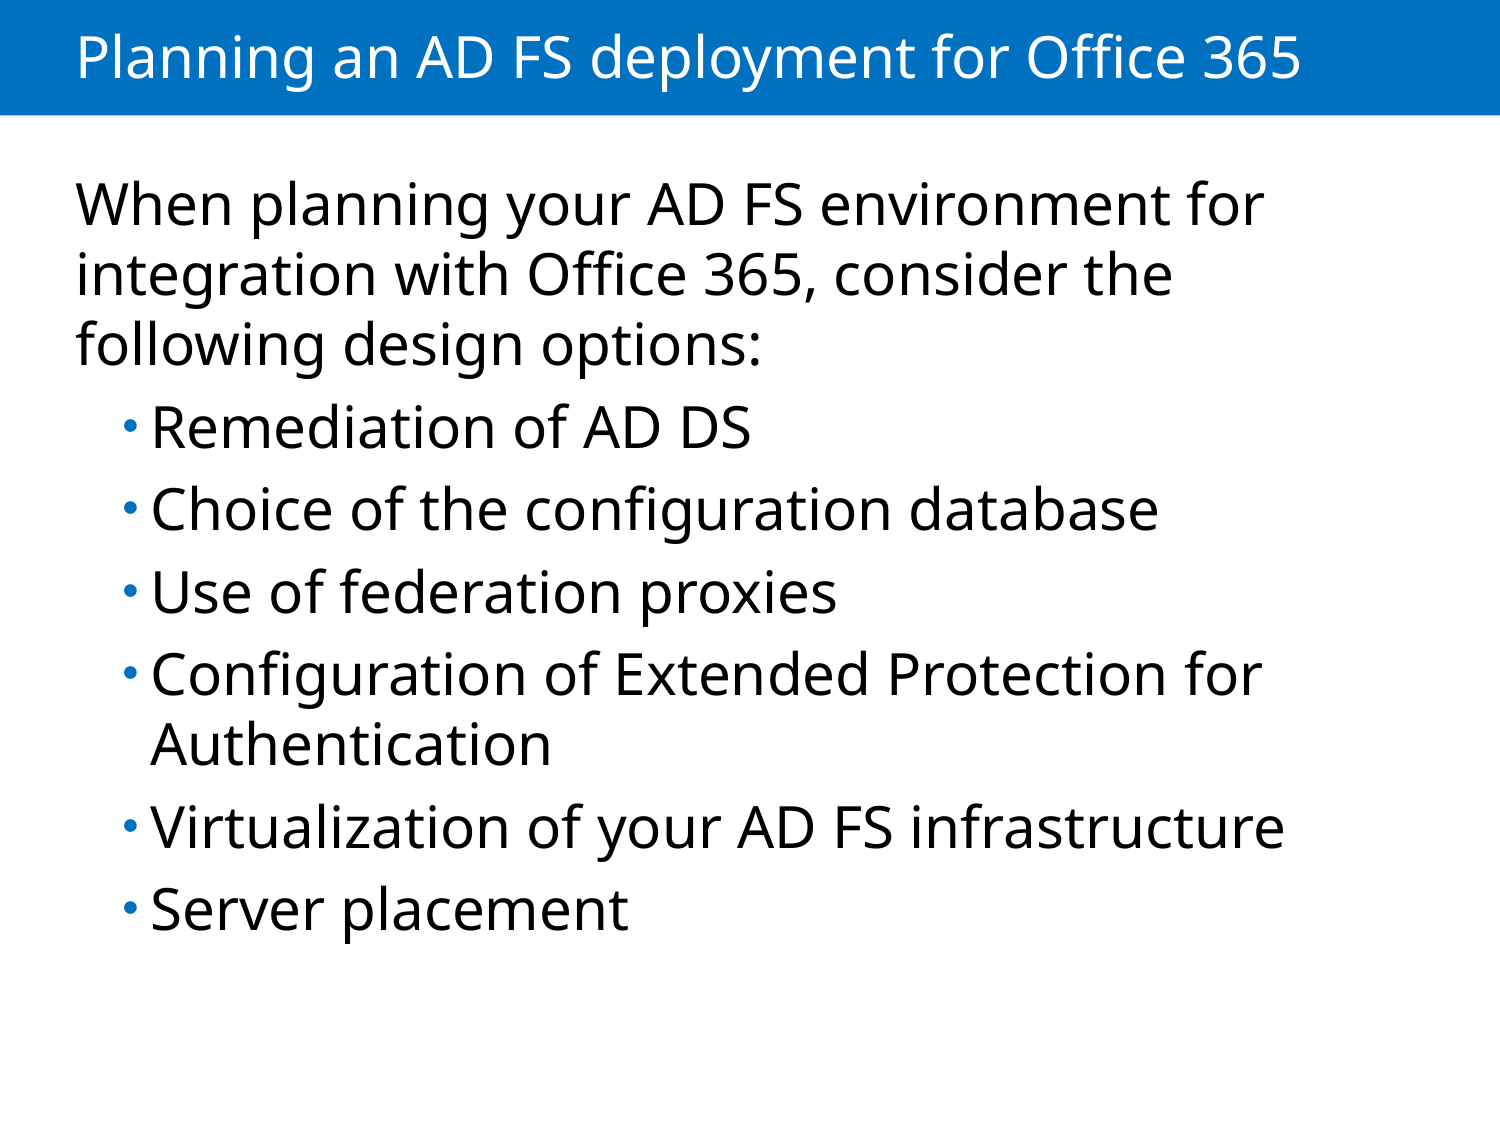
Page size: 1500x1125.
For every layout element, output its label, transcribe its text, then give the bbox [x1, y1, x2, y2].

title Planning an AD FS deployment for Office 365 [75, 0, 1351, 122]
text_box When planning your AD FS environment for integration with Office 365, consider the following design options: Remediation of AD DS Choice of the configuration database Use of federation proxies Configuration of Extended Protection for Authentication Virtualization of your AD FS infrastructure Server placement [75, 167, 1408, 1012]
